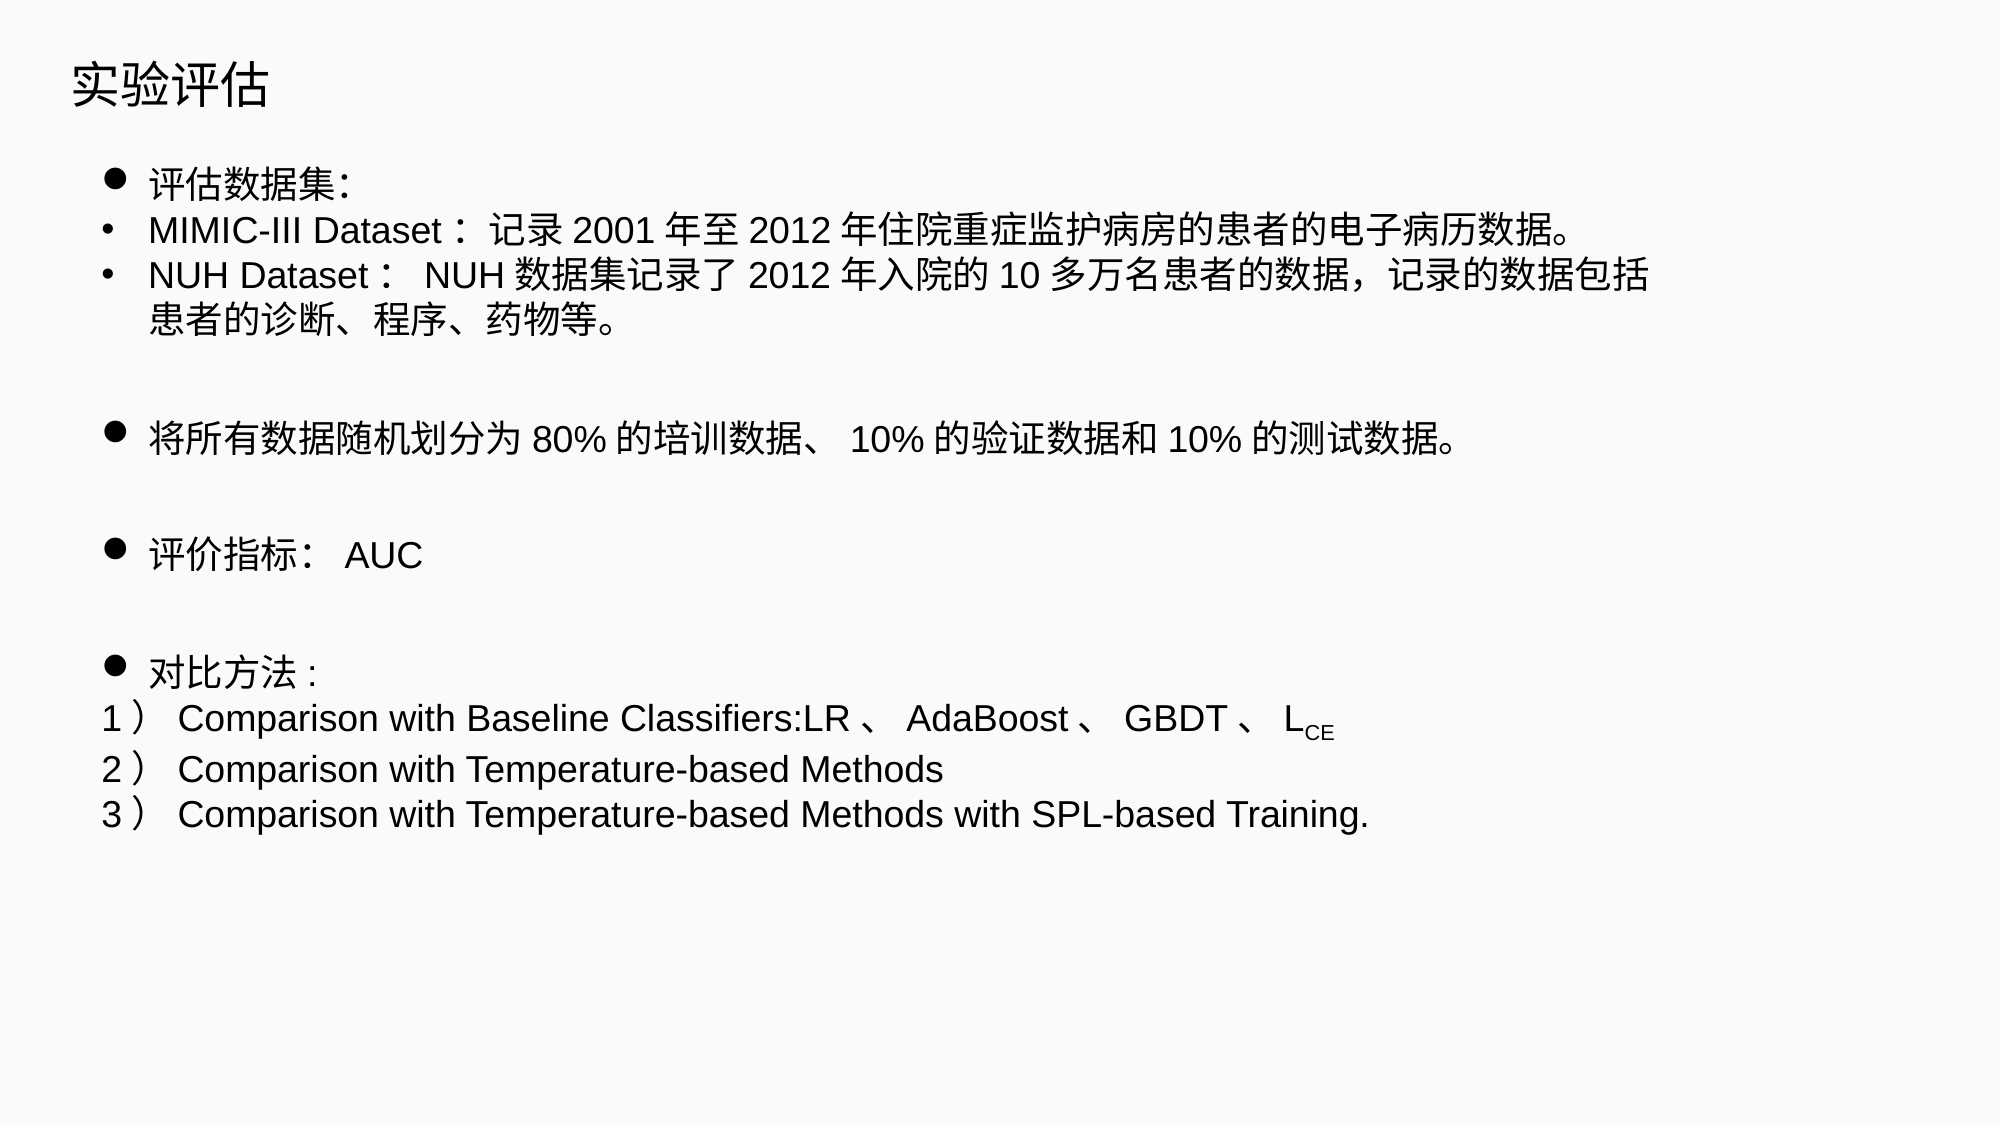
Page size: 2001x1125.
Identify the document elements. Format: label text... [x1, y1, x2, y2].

text_box 评估数据集： MIMIC-III Dataset：记录2001年至2012年住院重症监护病房的患者的电子病历数据。 NUH Dataset：NUH数据集记录了2012年入院的10多万名患者的数据，记录的数据包括患者的诊断、程序、药物等。 [86, 153, 1670, 349]
text_box 实验评估 [55, 46, 286, 122]
text_box 评价指标：AUC [86, 524, 1630, 584]
text_box 对比方法: 1）Comparison with Baseline Classifiers:LR、AdaBoost、GBDT、LCE 2）Comparison with Temperature-based Methods 3）Comparison with Temperature-based Methods with SPL-based Training. [86, 641, 1630, 842]
text_box 将所有数据随机划分为80%的培训数据、10%的验证数据和10%的测试数据。 [86, 407, 1630, 467]
